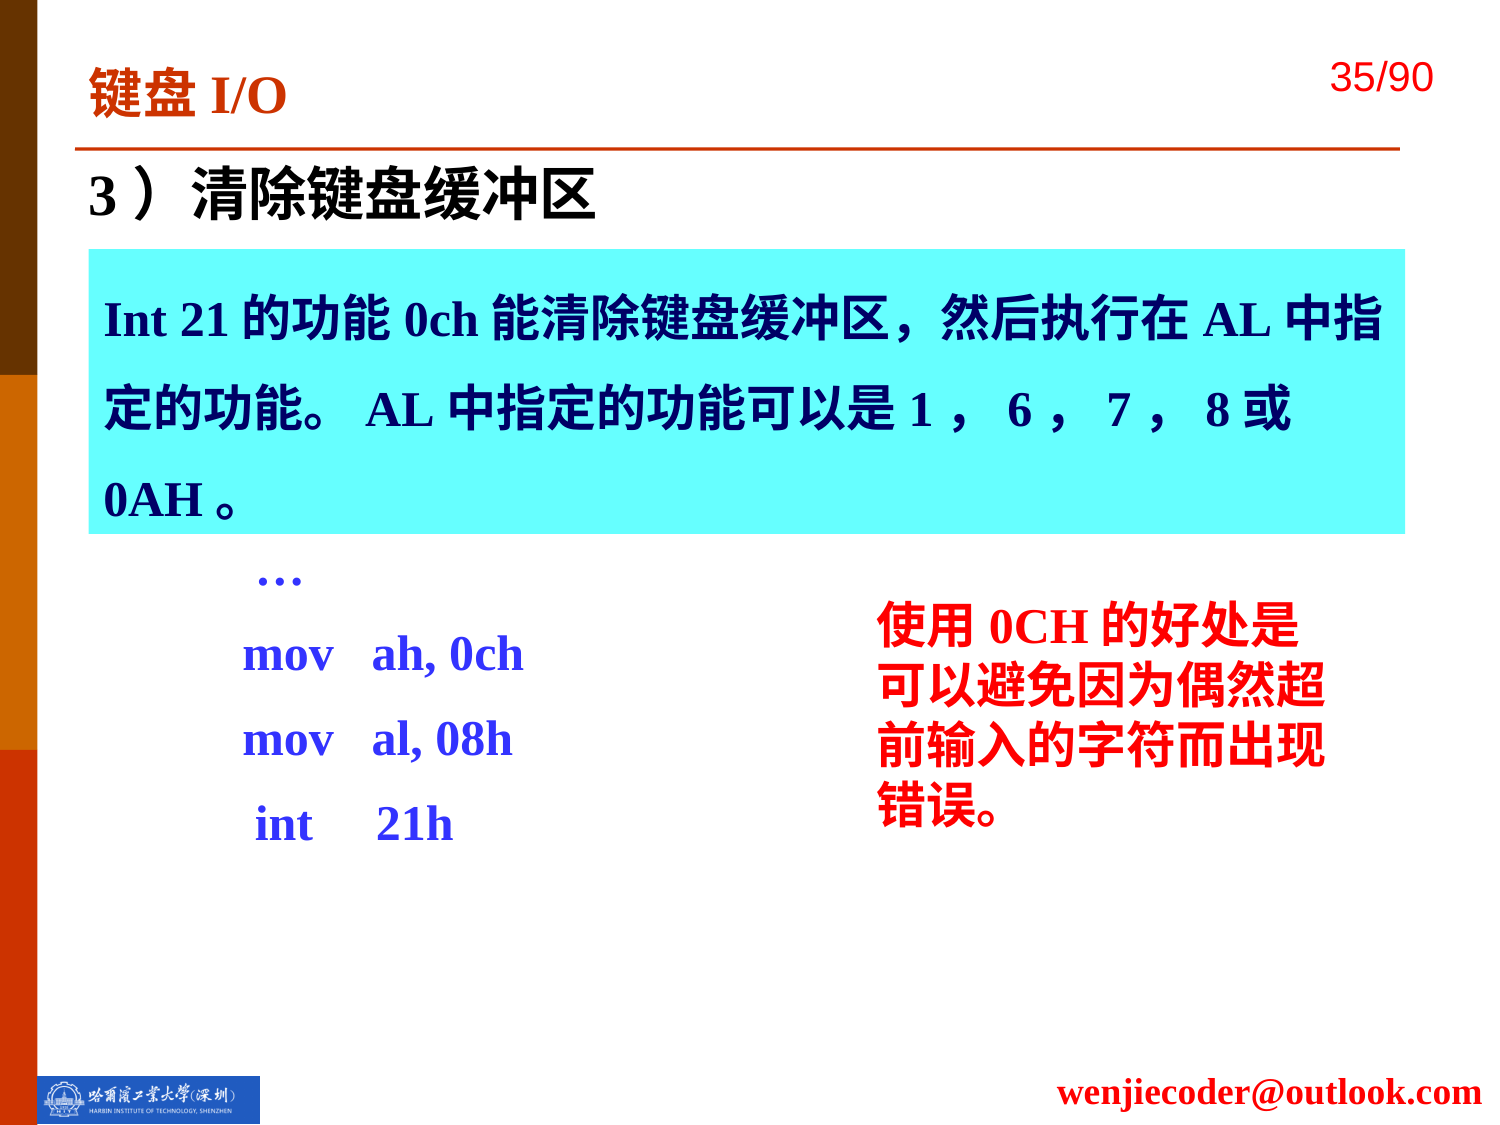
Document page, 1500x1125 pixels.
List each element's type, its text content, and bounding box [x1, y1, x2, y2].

picture [37, 1076, 260, 1124]
text_box … mov ah, 0ch mov al, 08h int 21h [125, 528, 638, 902]
text_box 键盘I/O [74, 52, 1123, 132]
text_box Int 21的功能0ch能清除键盘缓冲区，然后执行在AL中指定的功能。AL中指定的功能可以是1，6，7，8或0AH。 [88, 249, 1406, 534]
text_box 3）清除键盘缓冲区 [74, 149, 737, 234]
text_box 使用0CH的好处是可以避免因为偶然超前输入的字符而出现错误。 [862, 586, 1346, 841]
